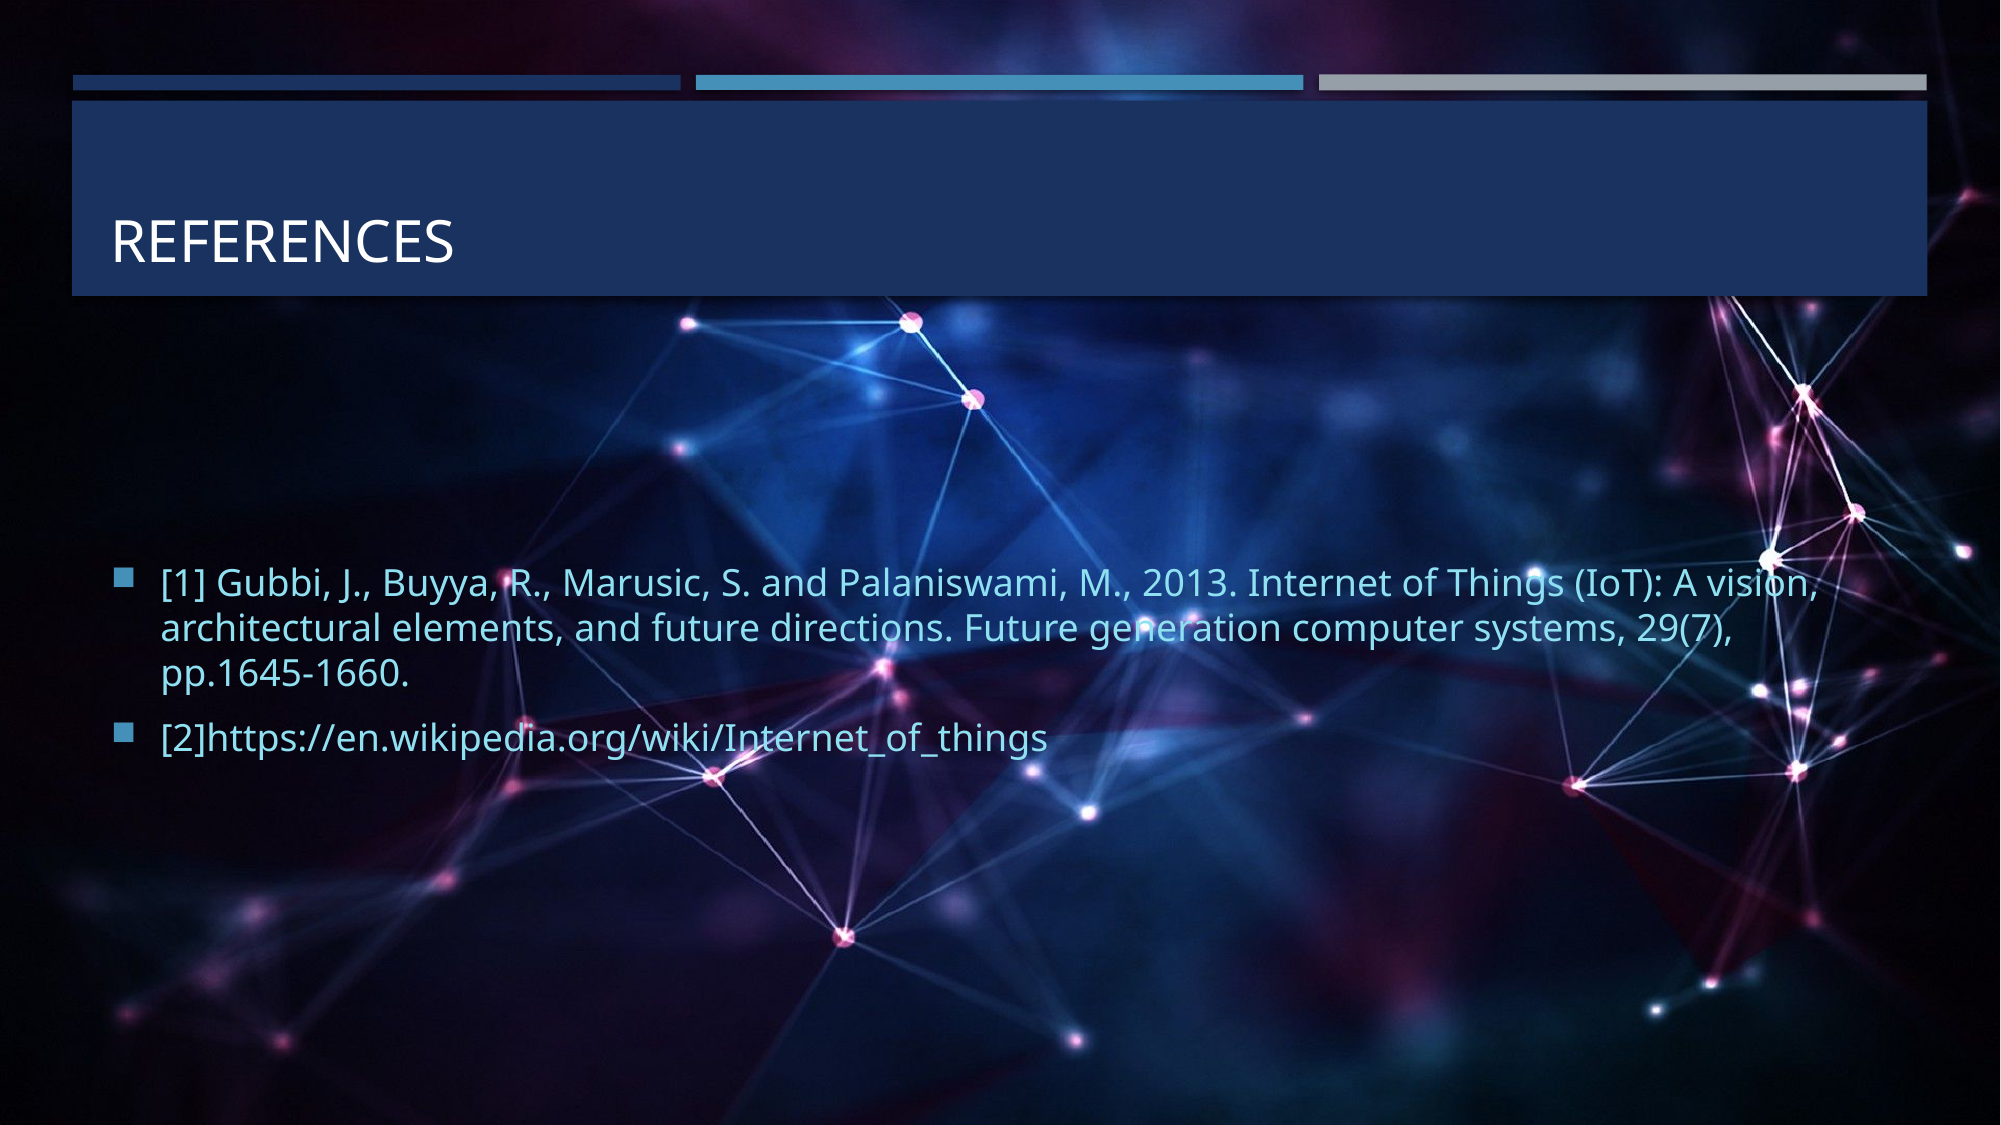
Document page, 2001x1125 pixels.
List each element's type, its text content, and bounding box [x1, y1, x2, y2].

picture [0, 0, 2001, 1125]
title References [95, 115, 1905, 282]
list [1] Gubbi, J., Buyya, R., Marusic, S. and Palaniswami, M., 2013. Internet of Things (IoT): A vision, architectural elements, and future directions. Future generation computer systems, 29(7), pp.1645-1660. [2]https://en.wikipedia.org/wiki/Internet_of_things [95, 357, 1905, 962]
